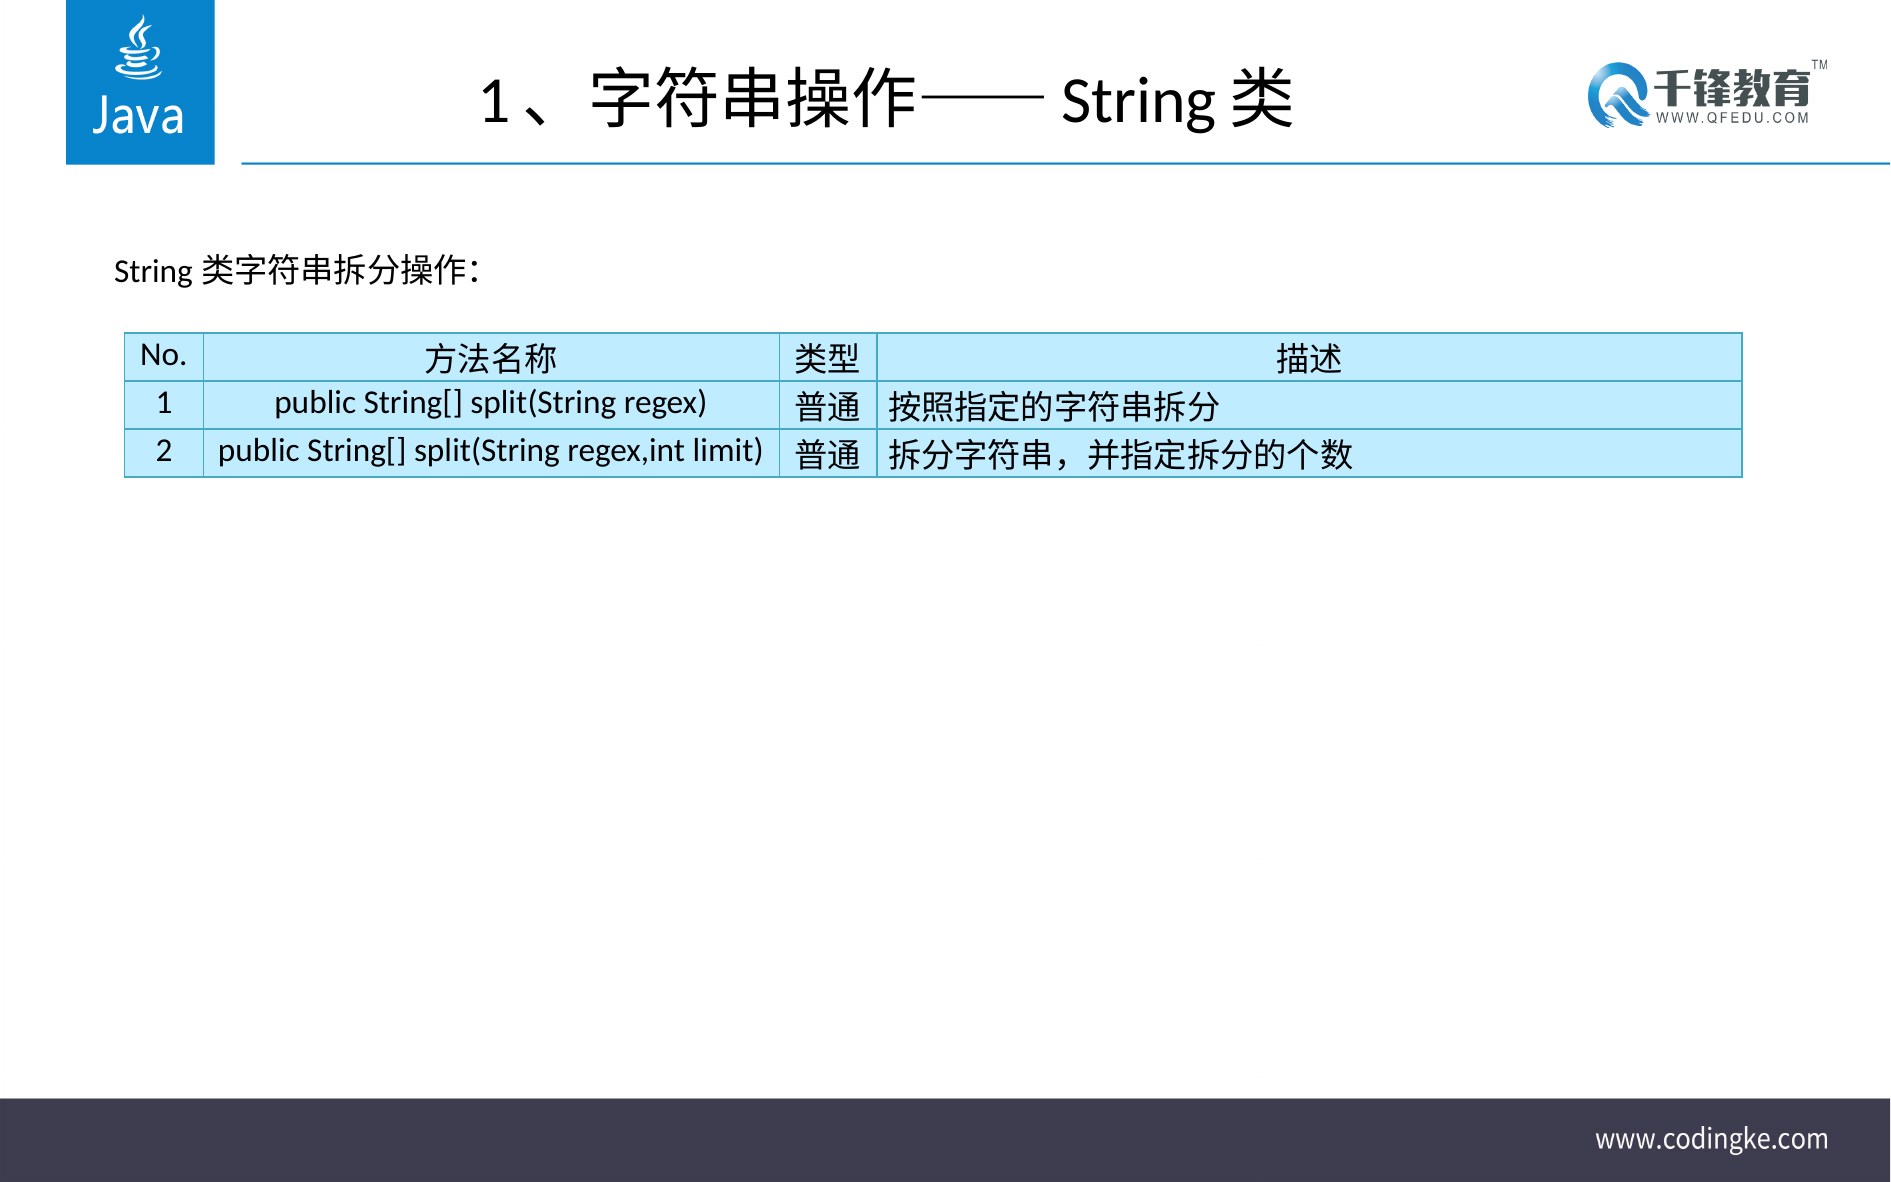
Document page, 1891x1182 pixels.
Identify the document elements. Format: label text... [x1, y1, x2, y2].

table_cell 拆分字符串，并指定拆分的个数 [878, 430, 1741, 476]
table_cell 1 [125, 382, 203, 428]
table_cell public String[] split(String regex,int limit) [204, 430, 779, 476]
table_header 描述 [878, 334, 1741, 380]
table_header 方法名称 [204, 334, 779, 380]
table_cell public String[] split(String regex) [204, 382, 779, 428]
table_header No. [125, 334, 203, 380]
picture [0, 0, 1891, 1182]
table_cell 按照指定的字符串拆分 [878, 382, 1741, 428]
table_cell 普通 [780, 382, 876, 428]
table_cell 普通 [780, 430, 876, 476]
table_cell 2 [125, 430, 203, 476]
table_header 类型 [780, 334, 876, 380]
title 1、字符串操作——String类 [236, 47, 1536, 147]
list String类字符串拆分操作： [94, 239, 1796, 1036]
